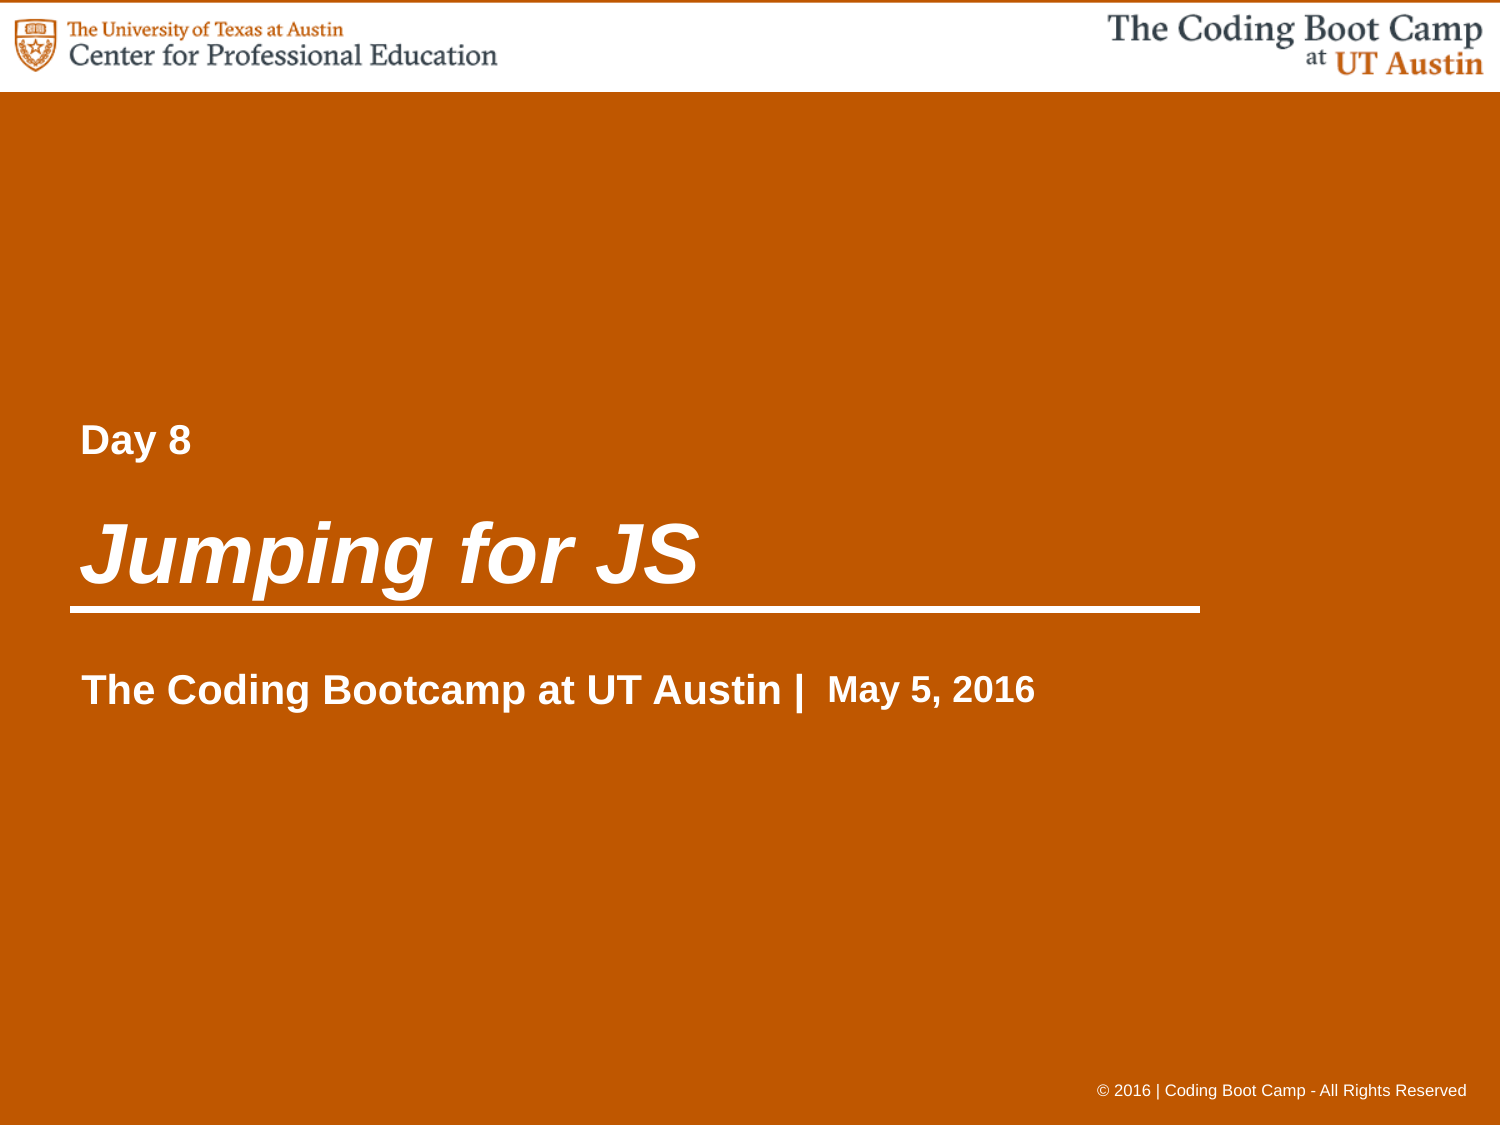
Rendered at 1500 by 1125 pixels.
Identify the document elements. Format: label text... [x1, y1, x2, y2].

title Jumping for JS [64, 484, 1415, 628]
picture [0, 0, 1500, 92]
list Day 8 [65, 410, 509, 474]
list May 5, 2016 [812, 662, 1185, 725]
